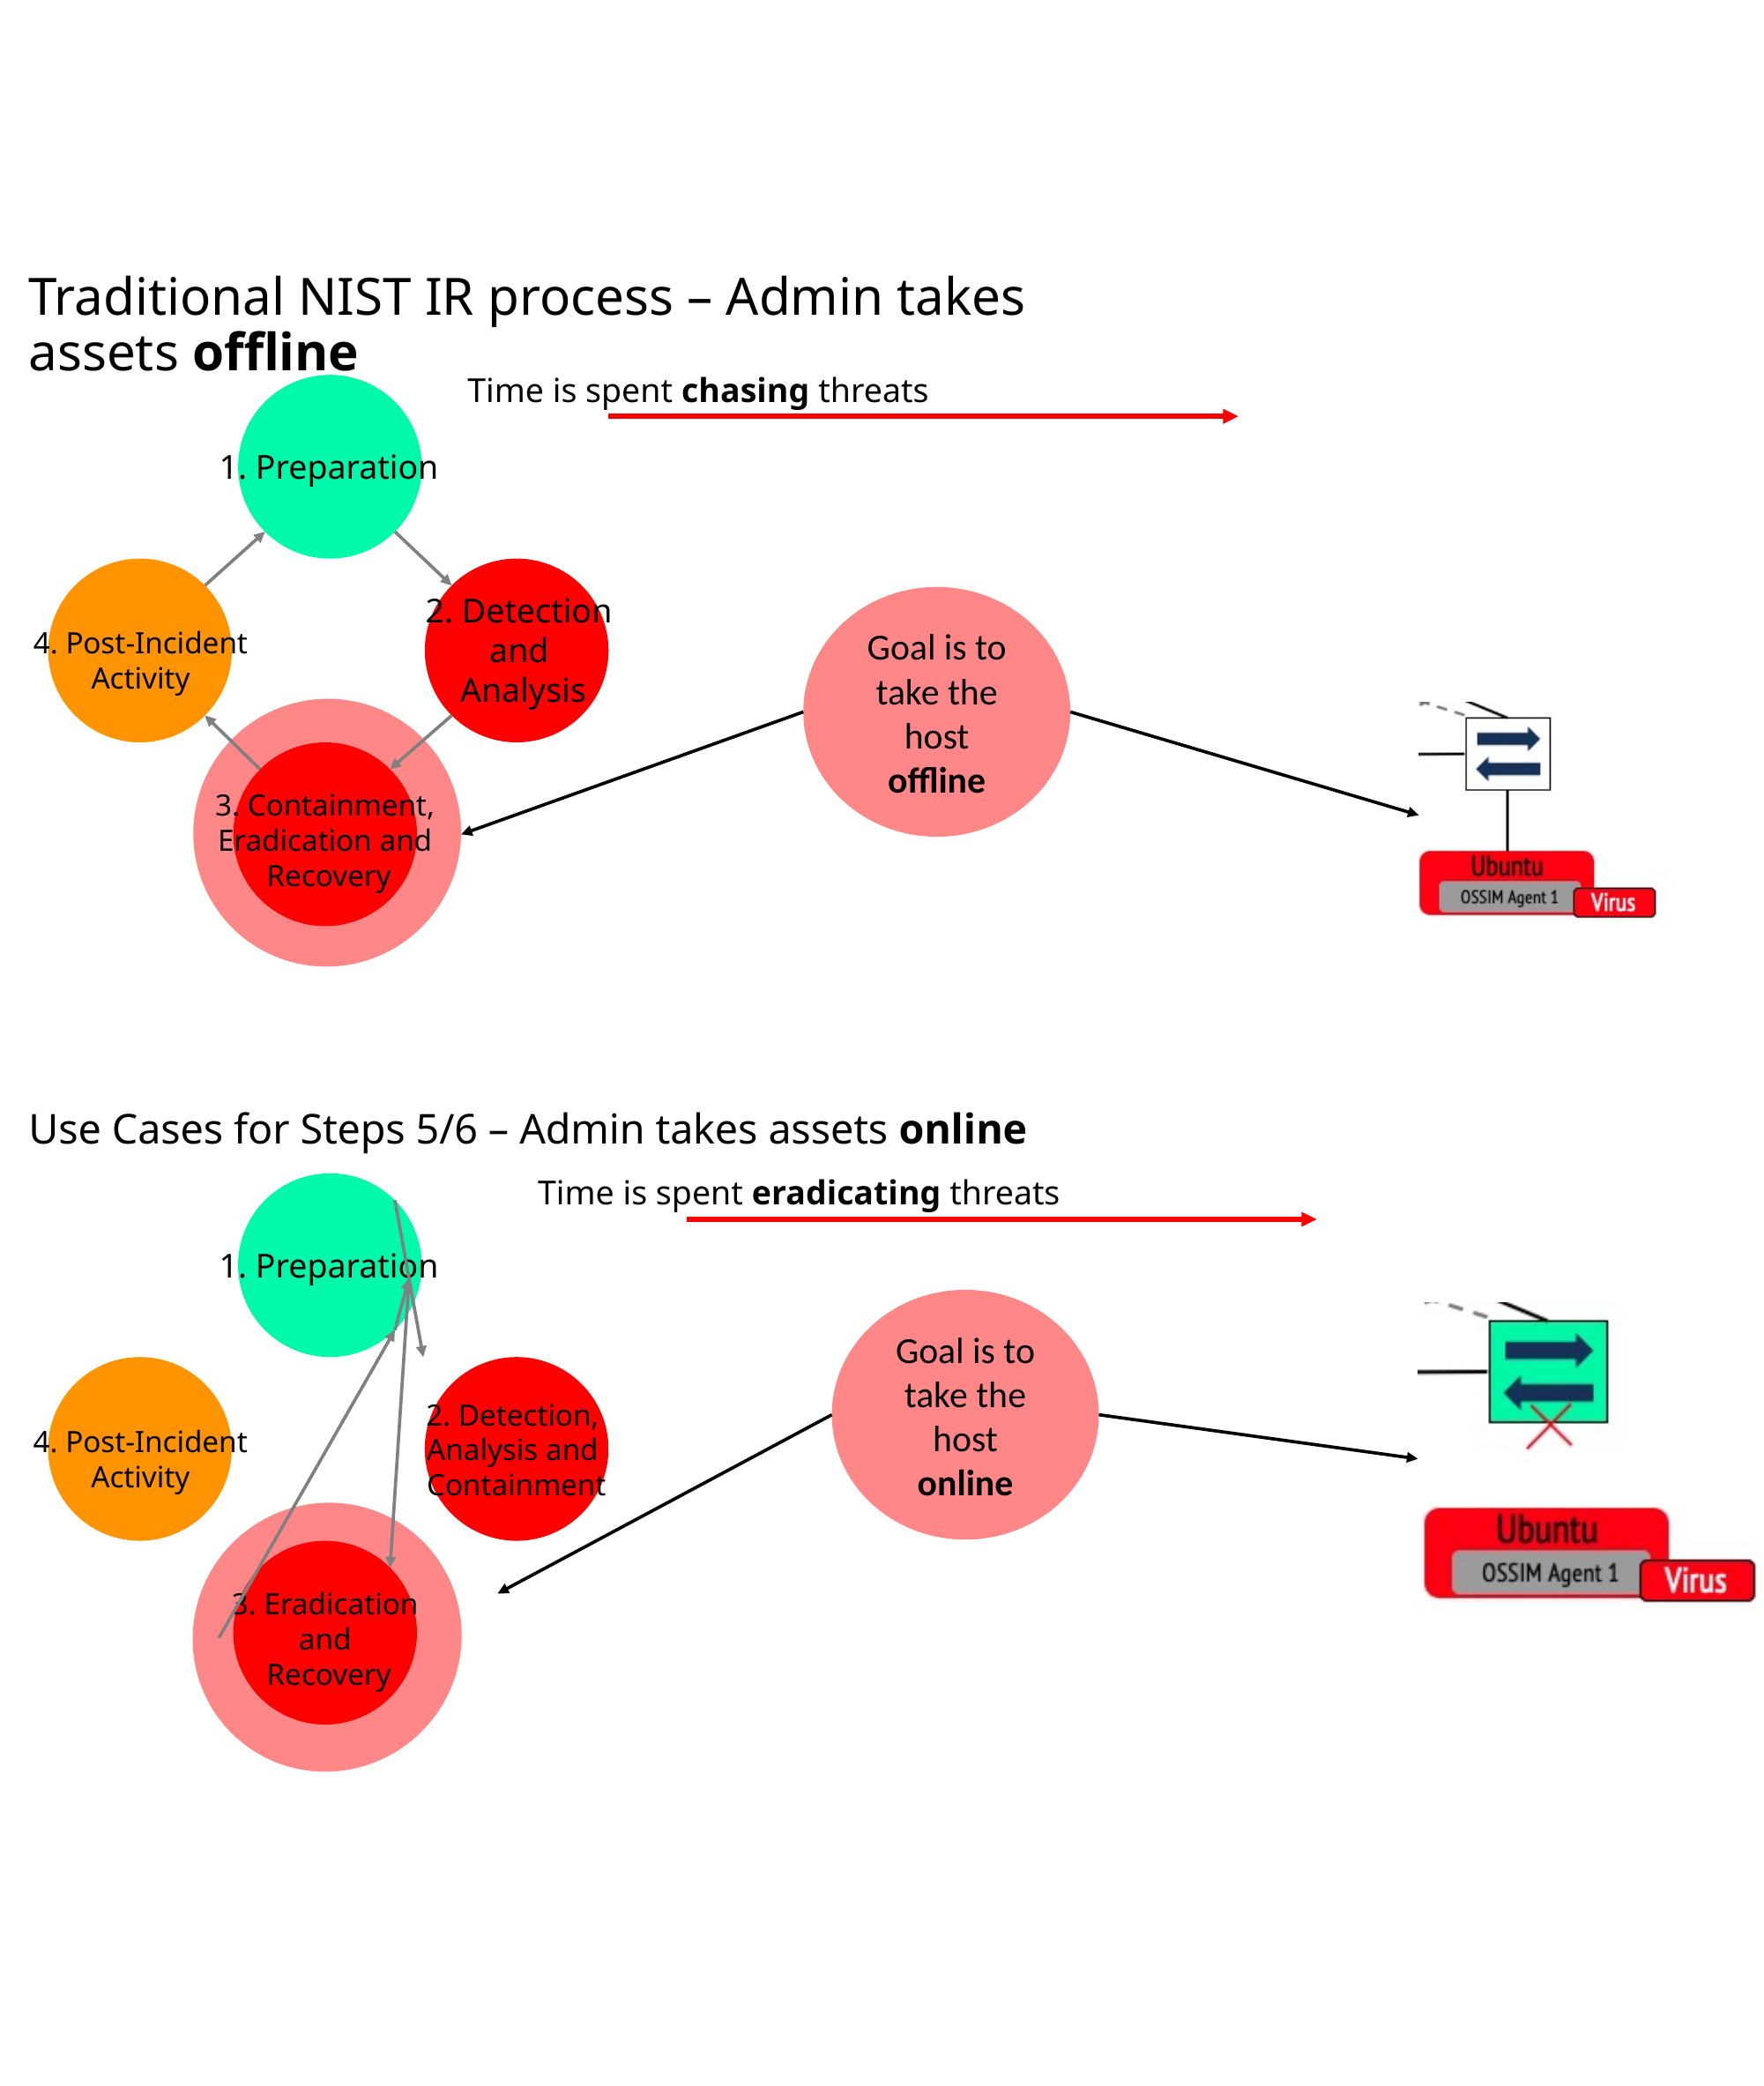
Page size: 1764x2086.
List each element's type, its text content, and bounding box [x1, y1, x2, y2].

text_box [497, 1414, 832, 1594]
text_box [1070, 711, 1419, 816]
text_box Goal is to take the host offline [802, 585, 1072, 838]
text_box Time is spent chasing threats [454, 362, 942, 413]
picture [1418, 702, 1665, 928]
picture [1418, 1302, 1763, 1615]
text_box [461, 711, 804, 835]
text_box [1098, 1414, 1418, 1459]
title Traditional NIST IR process – Admin takes assets offline [15, 259, 1076, 393]
text_box [222, 1725, 430, 1773]
text_box [229, 927, 424, 968]
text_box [48, 375, 609, 927]
text_box Use Cases for Steps 5/6 – Admin takes assets online [15, 1089, 1282, 1173]
text_box Goal is to take the host online [830, 1288, 1100, 1541]
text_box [48, 1173, 609, 1725]
text_box Time is spent eradicating threats [525, 1165, 1074, 1218]
